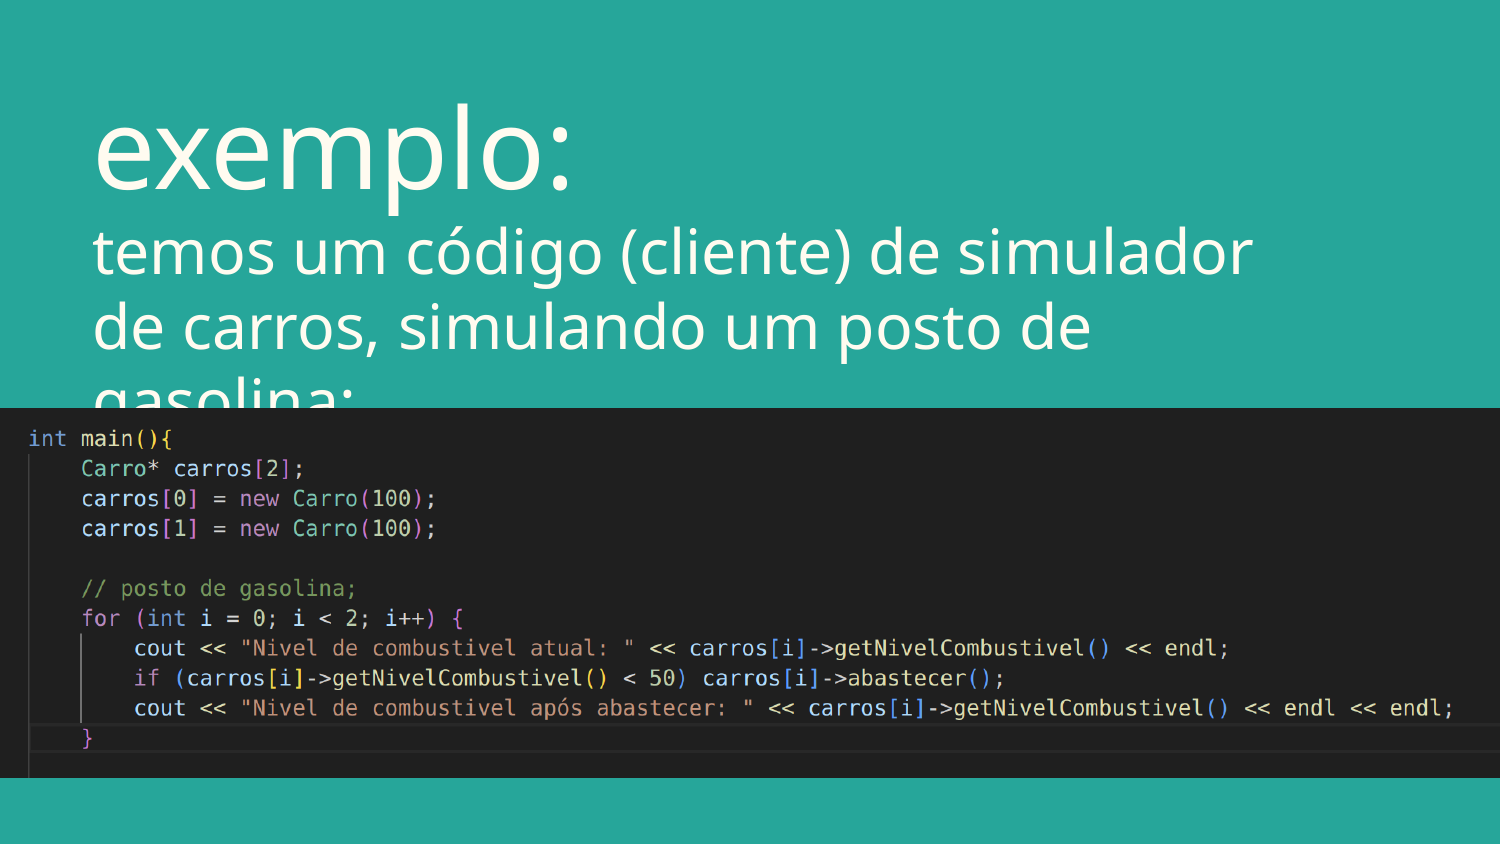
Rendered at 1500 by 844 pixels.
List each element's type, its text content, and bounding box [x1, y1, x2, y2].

picture [0, 408, 1500, 778]
title exemplo: temos um código (cliente) de simulador de carros, simulando um posto de gasolina: [77, 61, 1297, 407]
